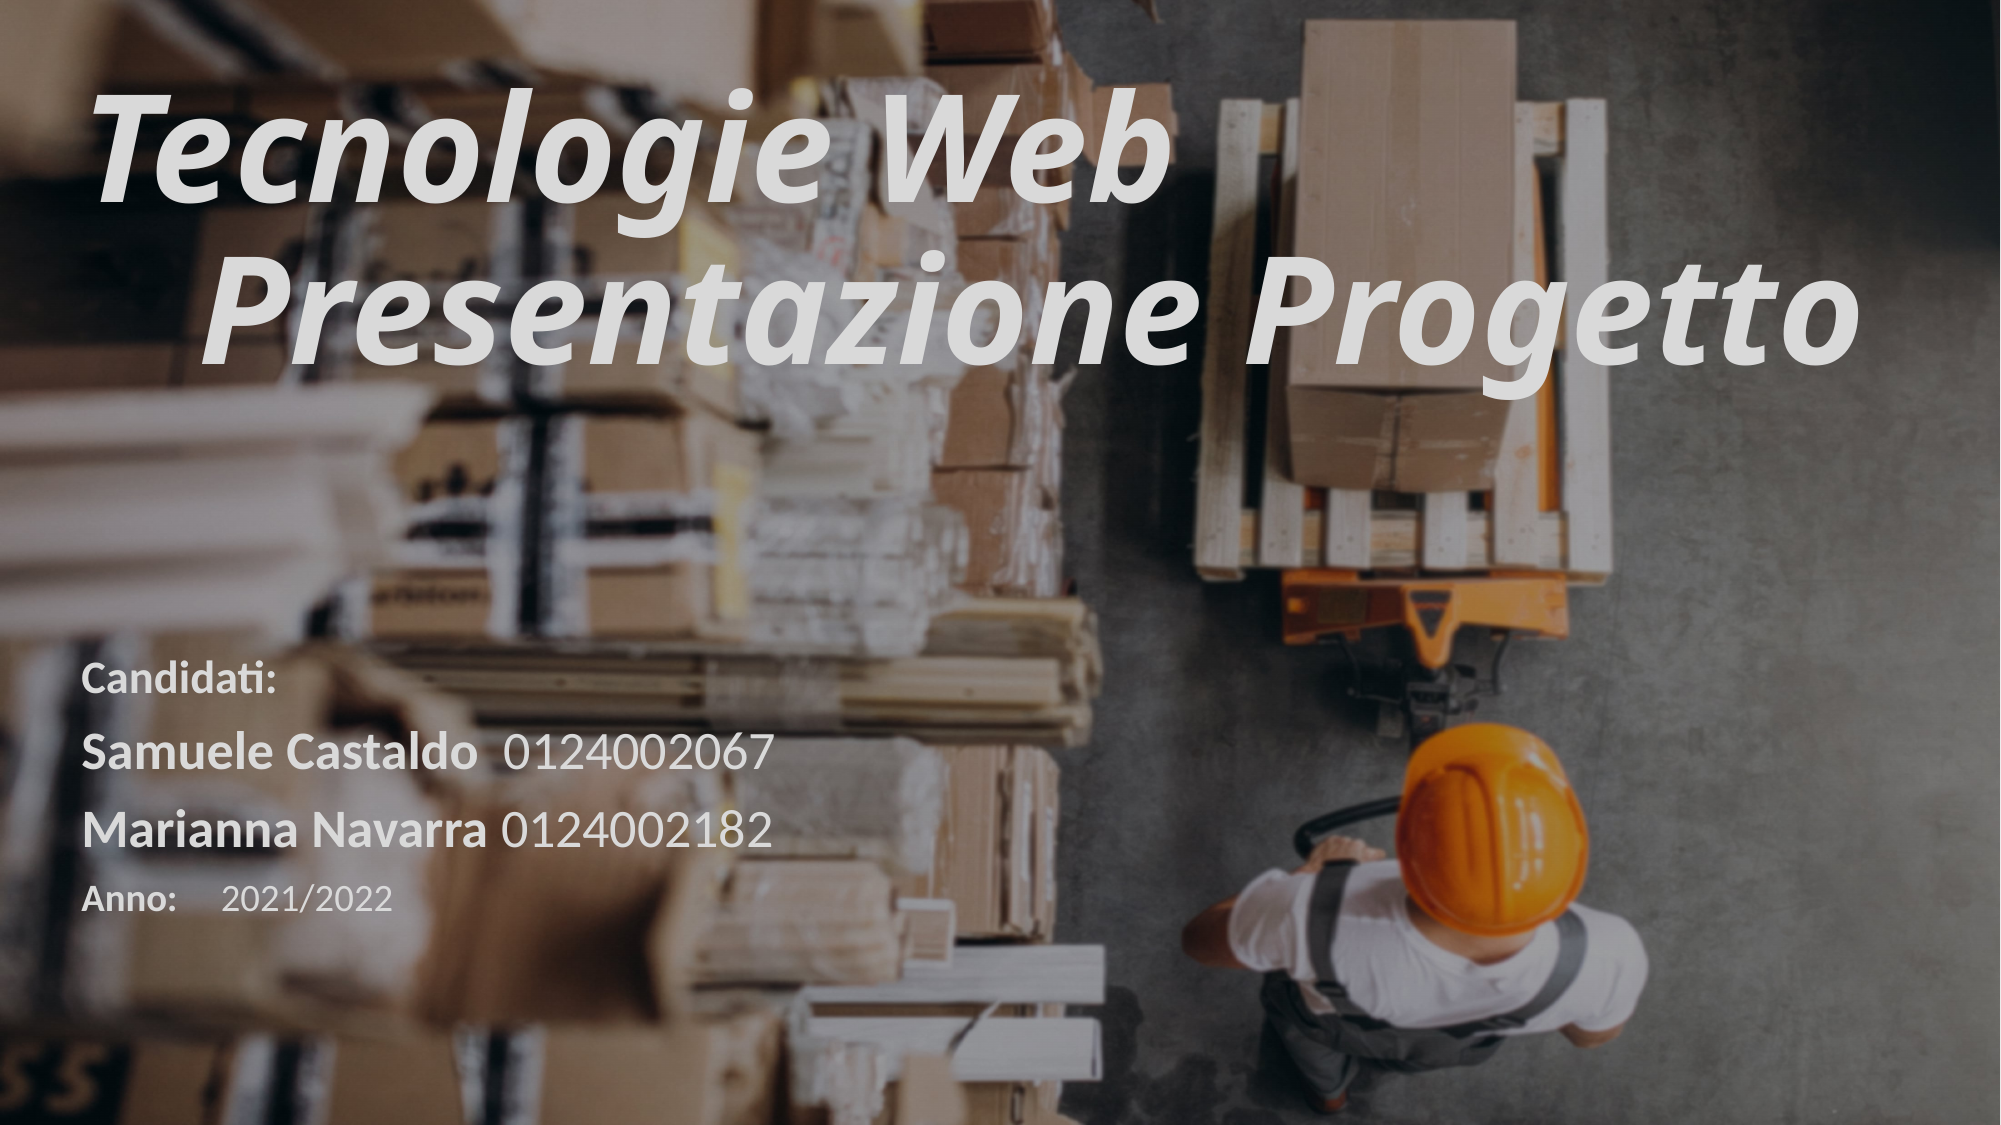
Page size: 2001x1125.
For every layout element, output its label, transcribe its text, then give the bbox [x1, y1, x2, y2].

picture [0, 0, 2001, 1125]
subtitle Candidati: Samuele Castaldo 0124002067 Marianna Navarra 0124002182 Anno: 2021/2022 [66, 645, 927, 930]
title Tecnologie Web Presentazione Progetto [66, 0, 1922, 405]
